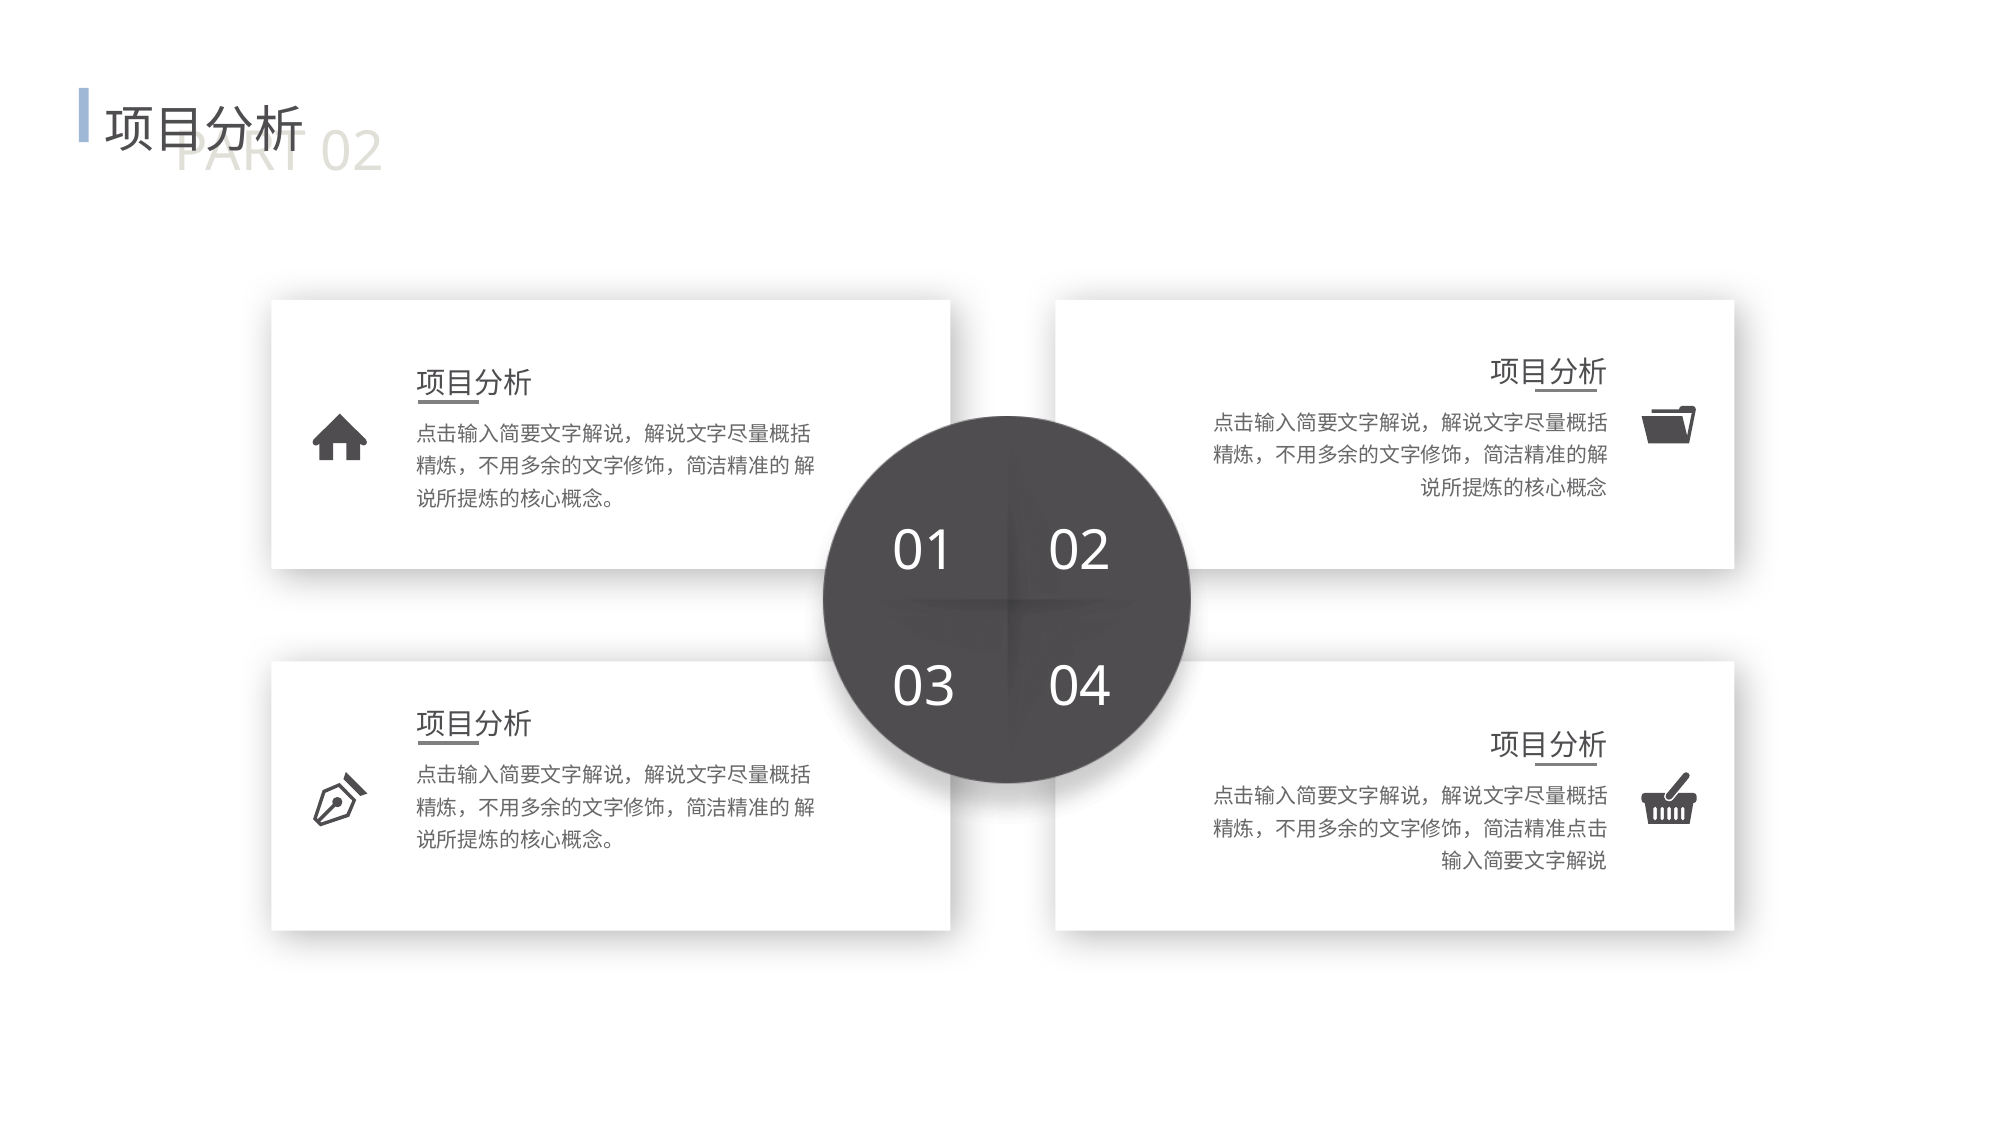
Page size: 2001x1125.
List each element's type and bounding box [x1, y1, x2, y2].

text_box [270, 660, 952, 932]
text_box [78, 72, 409, 191]
text_box [311, 412, 369, 462]
text_box [270, 299, 952, 570]
picture [803, 416, 1211, 827]
text_box [1054, 660, 1735, 932]
text_box [1192, 335, 1623, 509]
text_box [1640, 771, 1698, 825]
text_box [1192, 708, 1623, 879]
text_box [401, 687, 832, 861]
text_box [311, 781, 358, 828]
text_box [1054, 299, 1735, 570]
text_box [401, 346, 832, 523]
text_box [1640, 404, 1697, 445]
text_box [342, 769, 370, 798]
